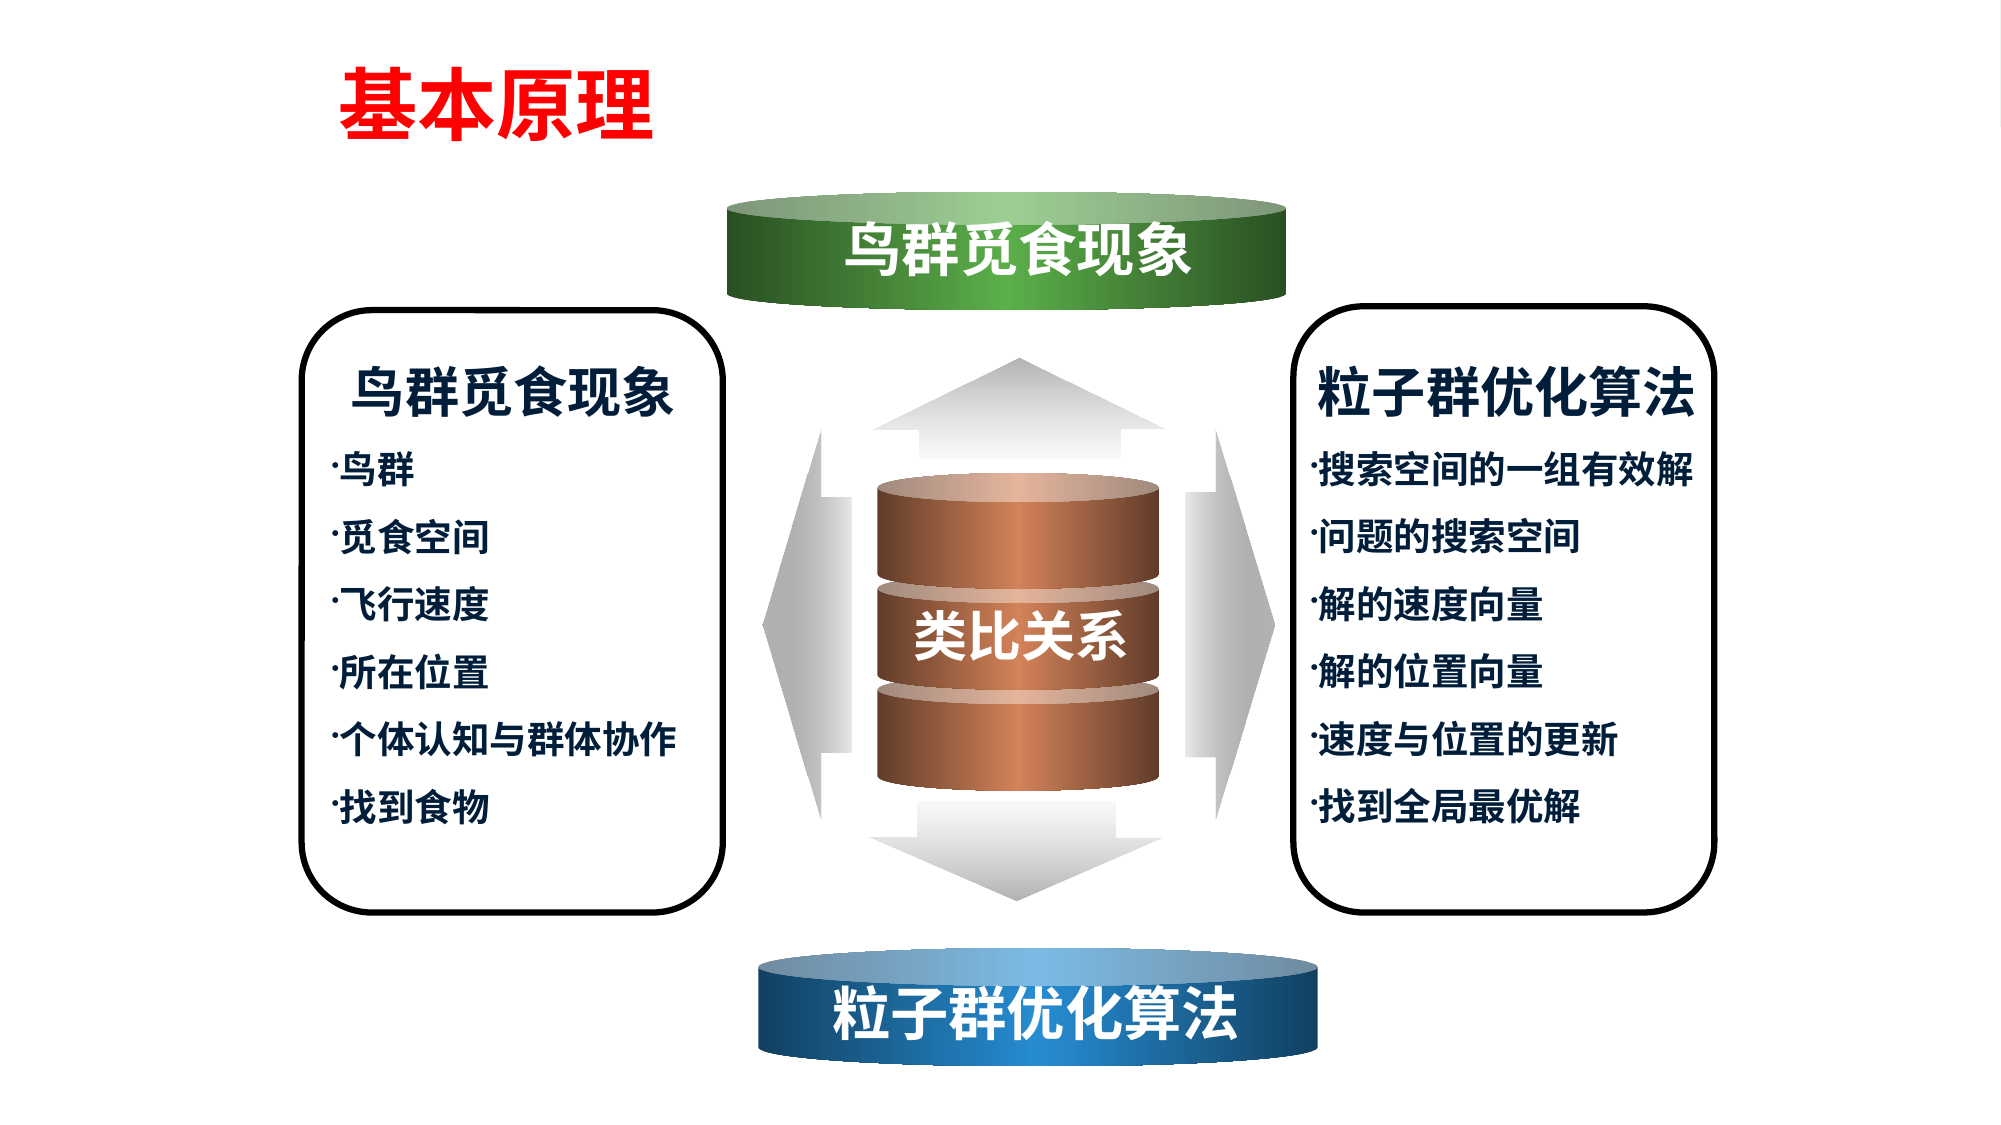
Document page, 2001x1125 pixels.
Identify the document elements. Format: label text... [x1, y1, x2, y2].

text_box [301, 309, 723, 913]
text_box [726, 191, 1287, 311]
text_box 基本原理 [323, 56, 1723, 150]
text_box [758, 947, 1318, 1067]
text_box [762, 357, 1275, 902]
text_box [1293, 305, 1720, 913]
